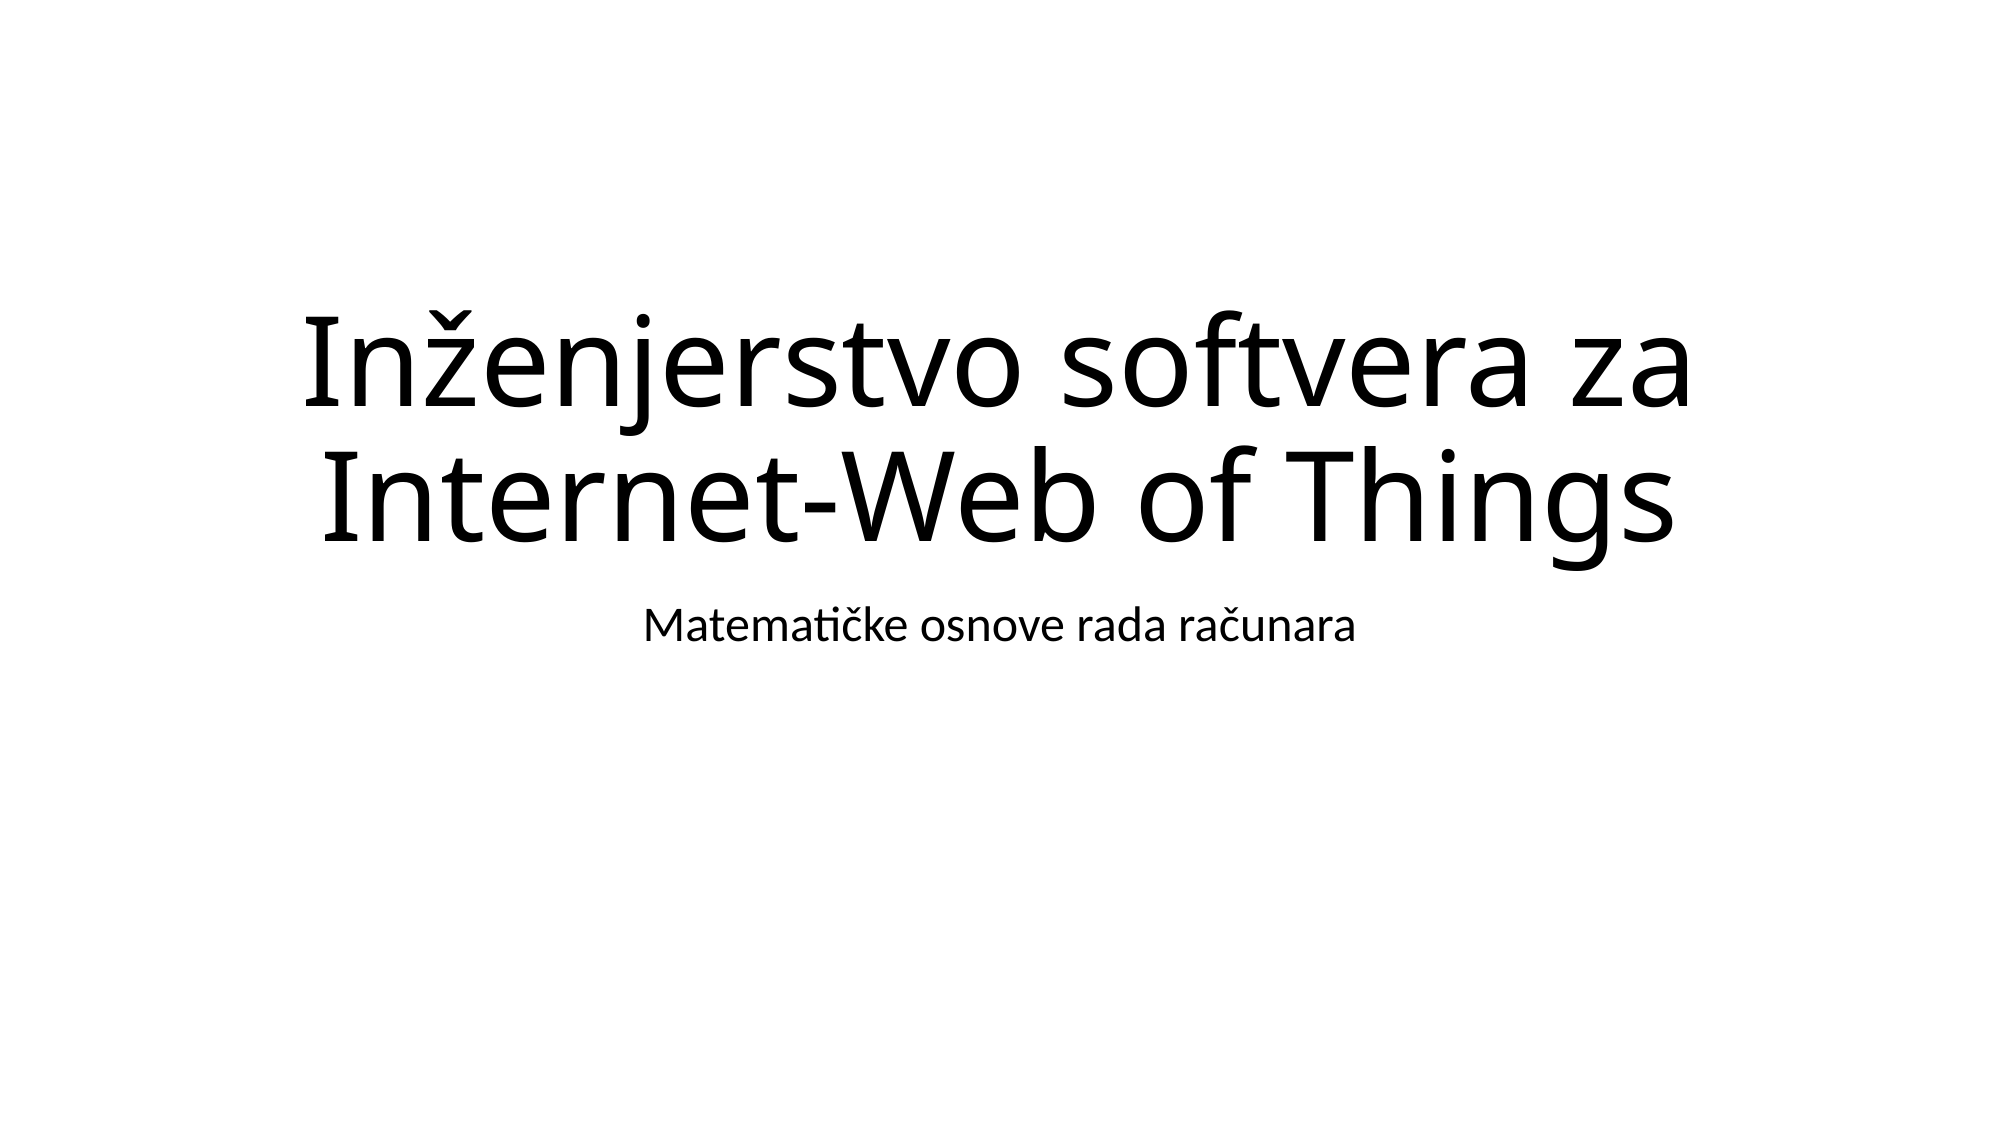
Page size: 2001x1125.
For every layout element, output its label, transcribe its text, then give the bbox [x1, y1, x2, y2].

title Inženjerstvo softvera za Internet-Web of Things [249, 184, 1750, 576]
subtitle Matematičke osnove rada računara [249, 590, 1750, 863]
